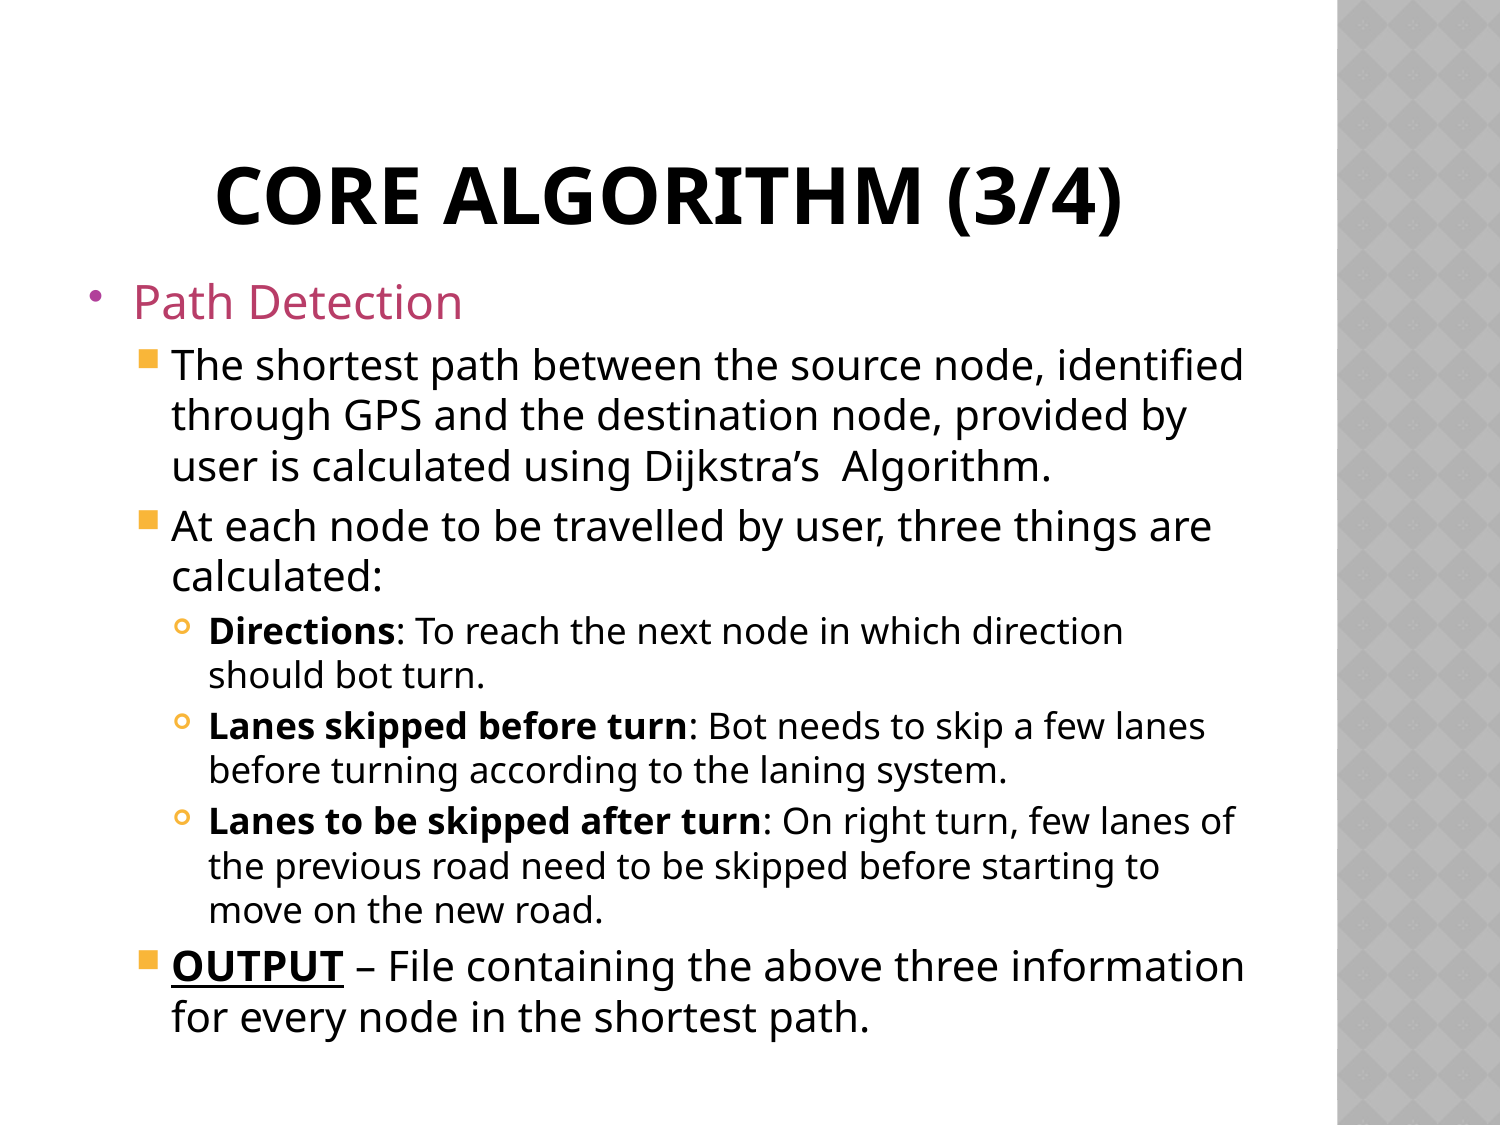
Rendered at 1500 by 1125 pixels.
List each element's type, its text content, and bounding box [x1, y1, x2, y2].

title CORE ALGORITHM (3/4) [75, 52, 1263, 240]
list Path Detection The shortest path between the source node, identified through GPS and the destination node, provided by user is calculated using Dijkstra’s Algorithm. At each node to be travelled by user, three things are calculated: Directions: To reach the next node in which direction should bot turn. Lanes skipped before turn: Bot needs to skip a few lanes before turning according to the laning system. Lanes to be skipped after turn: On right turn, few lanes of the previous road need to be skipped before starting to move on the new road. OUTPUT – File containing the above three information for every node in the shortest path. [75, 264, 1263, 1059]
